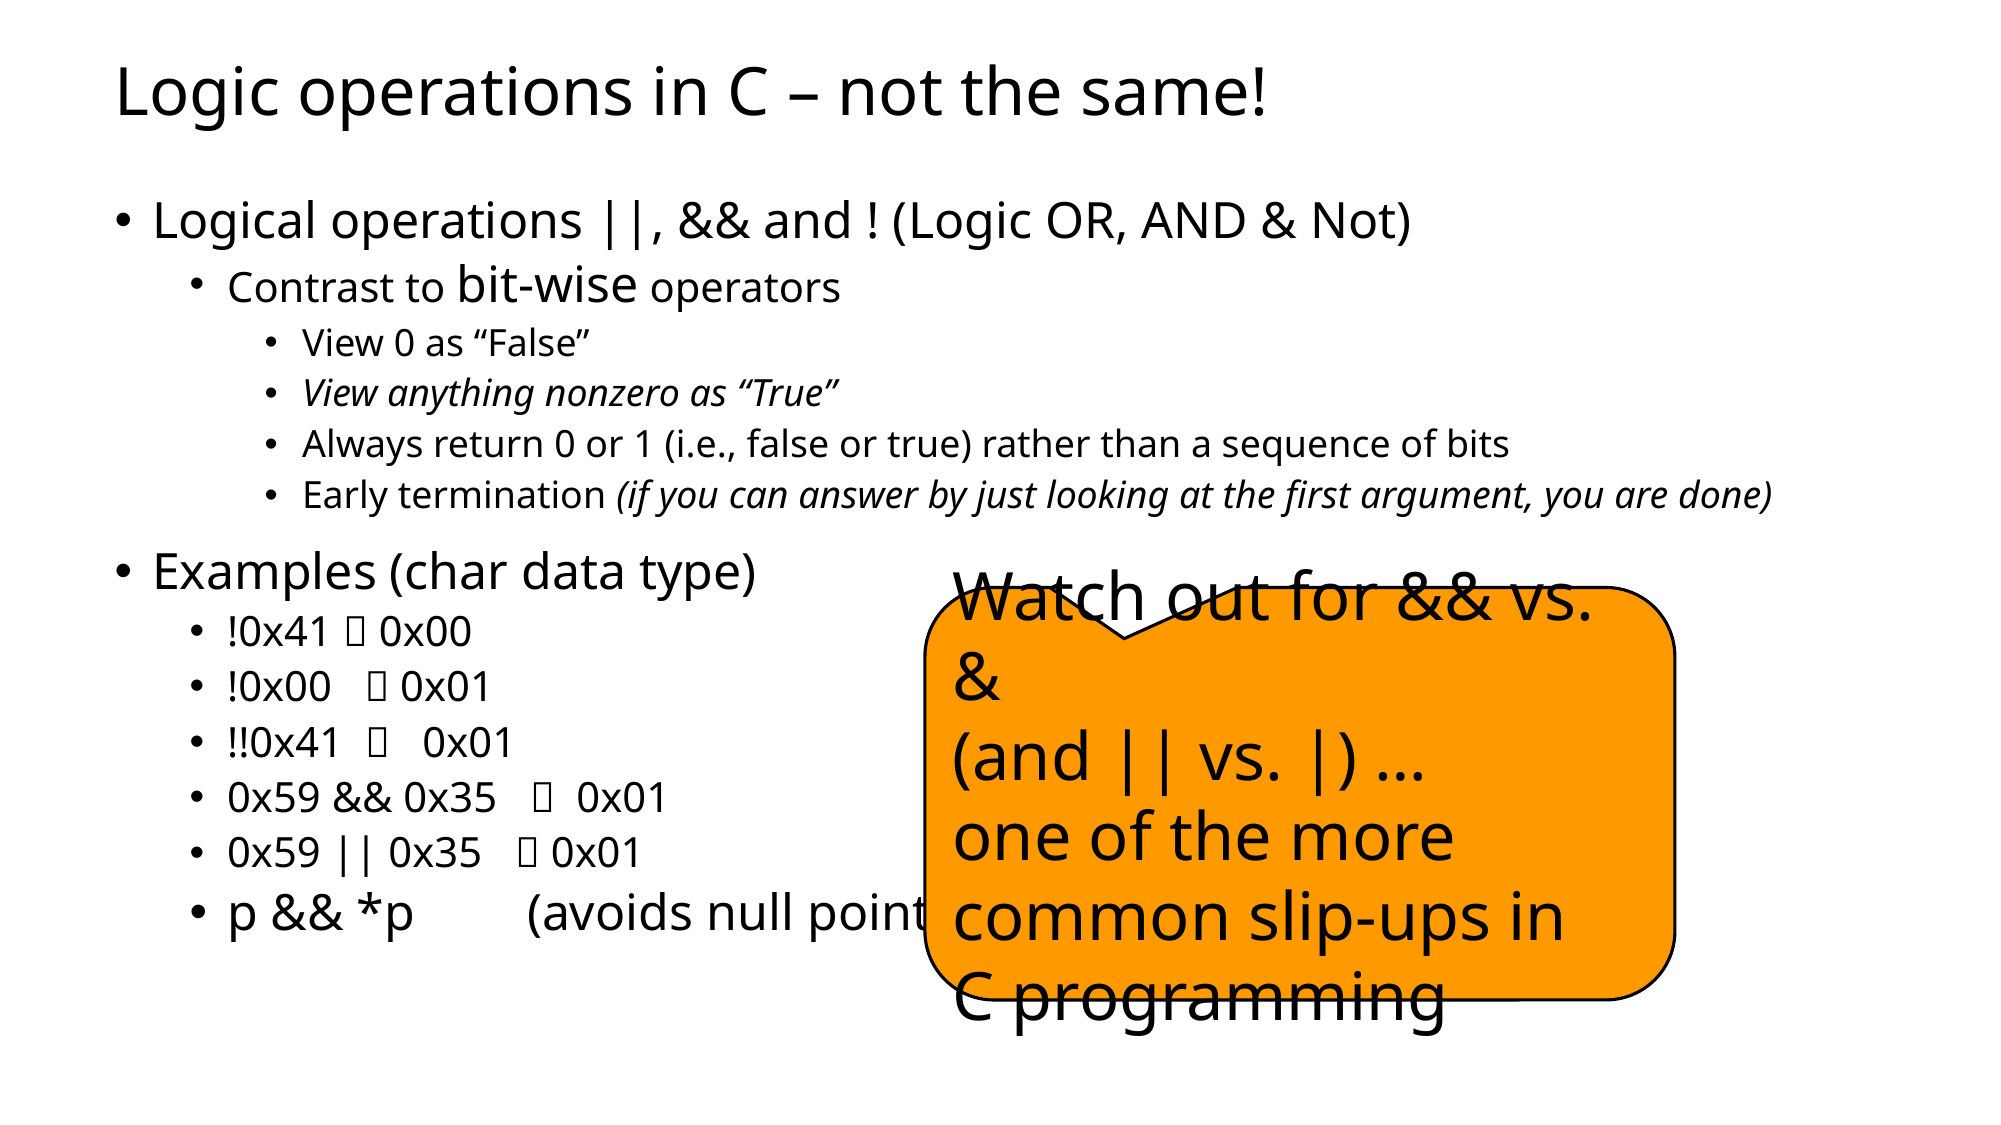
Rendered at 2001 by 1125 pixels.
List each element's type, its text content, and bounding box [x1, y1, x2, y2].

title Logic operations in C – not the same! [99, 37, 1900, 150]
text_box Watch out for && vs. & (and || vs. |) … one of the more common slip-ups in C programming [924, 587, 1675, 1000]
list Logical operations ||, && and ! (Logic OR, AND & Not) Contrast to bit-wise operators View 0 as “False” View anything nonzero as “True” Always return 0 or 1 (i.e., false or true) rather than a sequence of bits Early termination (if you can answer by just looking at the first argument, you are done) Examples (char data type) !0x41  0x00 !0x00  0x01 !!0x41  0x01 0x59 && 0x35  0x01 0x59 || 0x35  0x01 p && *p (avoids null pointer access) [99, 187, 1900, 1013]
